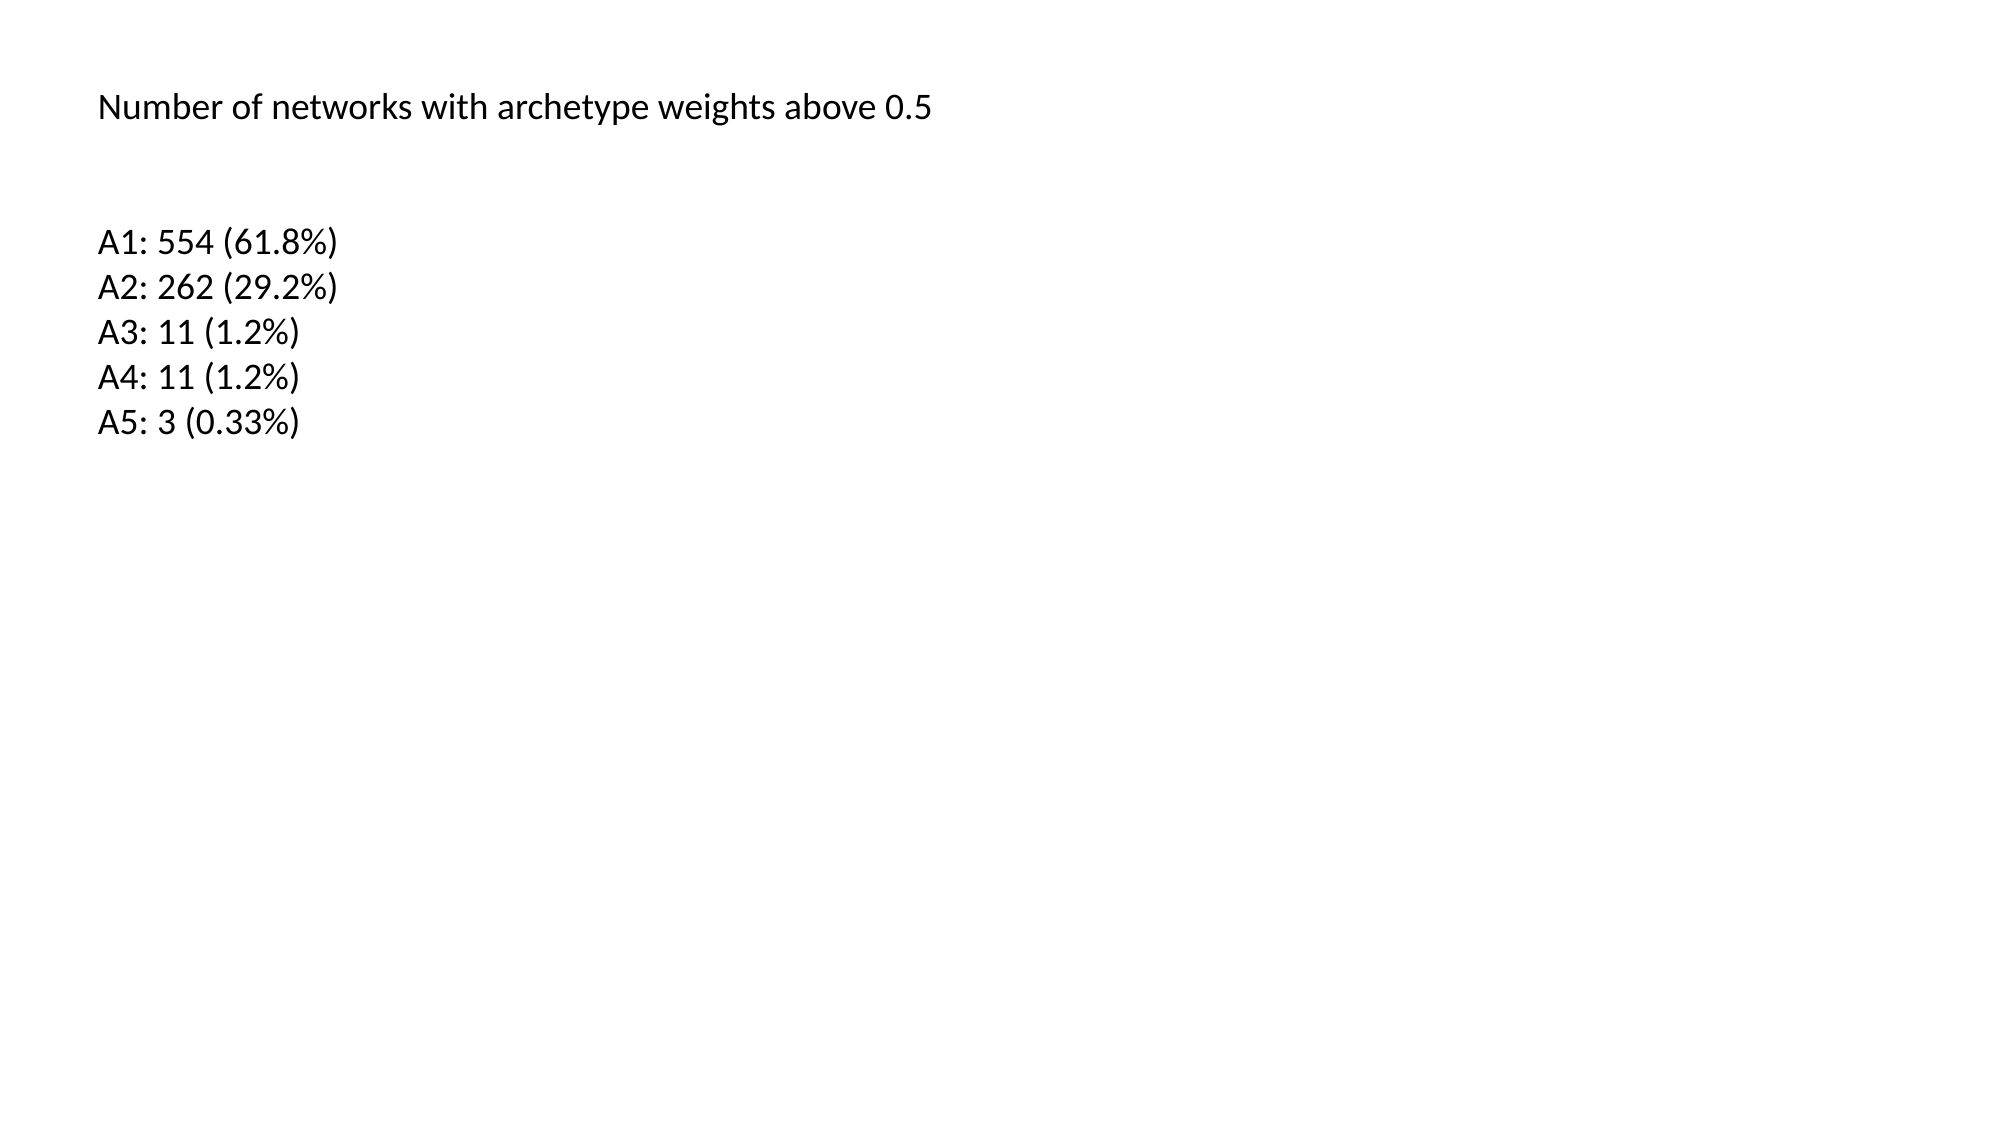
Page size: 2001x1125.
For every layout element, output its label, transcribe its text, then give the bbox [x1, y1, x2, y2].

text_box Number of networks with archetype weights above 0.5 A1: 554 (61.8%) A2: 262 (29.2%) A3: 11 (1.2%) A4: 11 (1.2%) A5: 3 (0.33%) [83, 74, 1244, 450]
